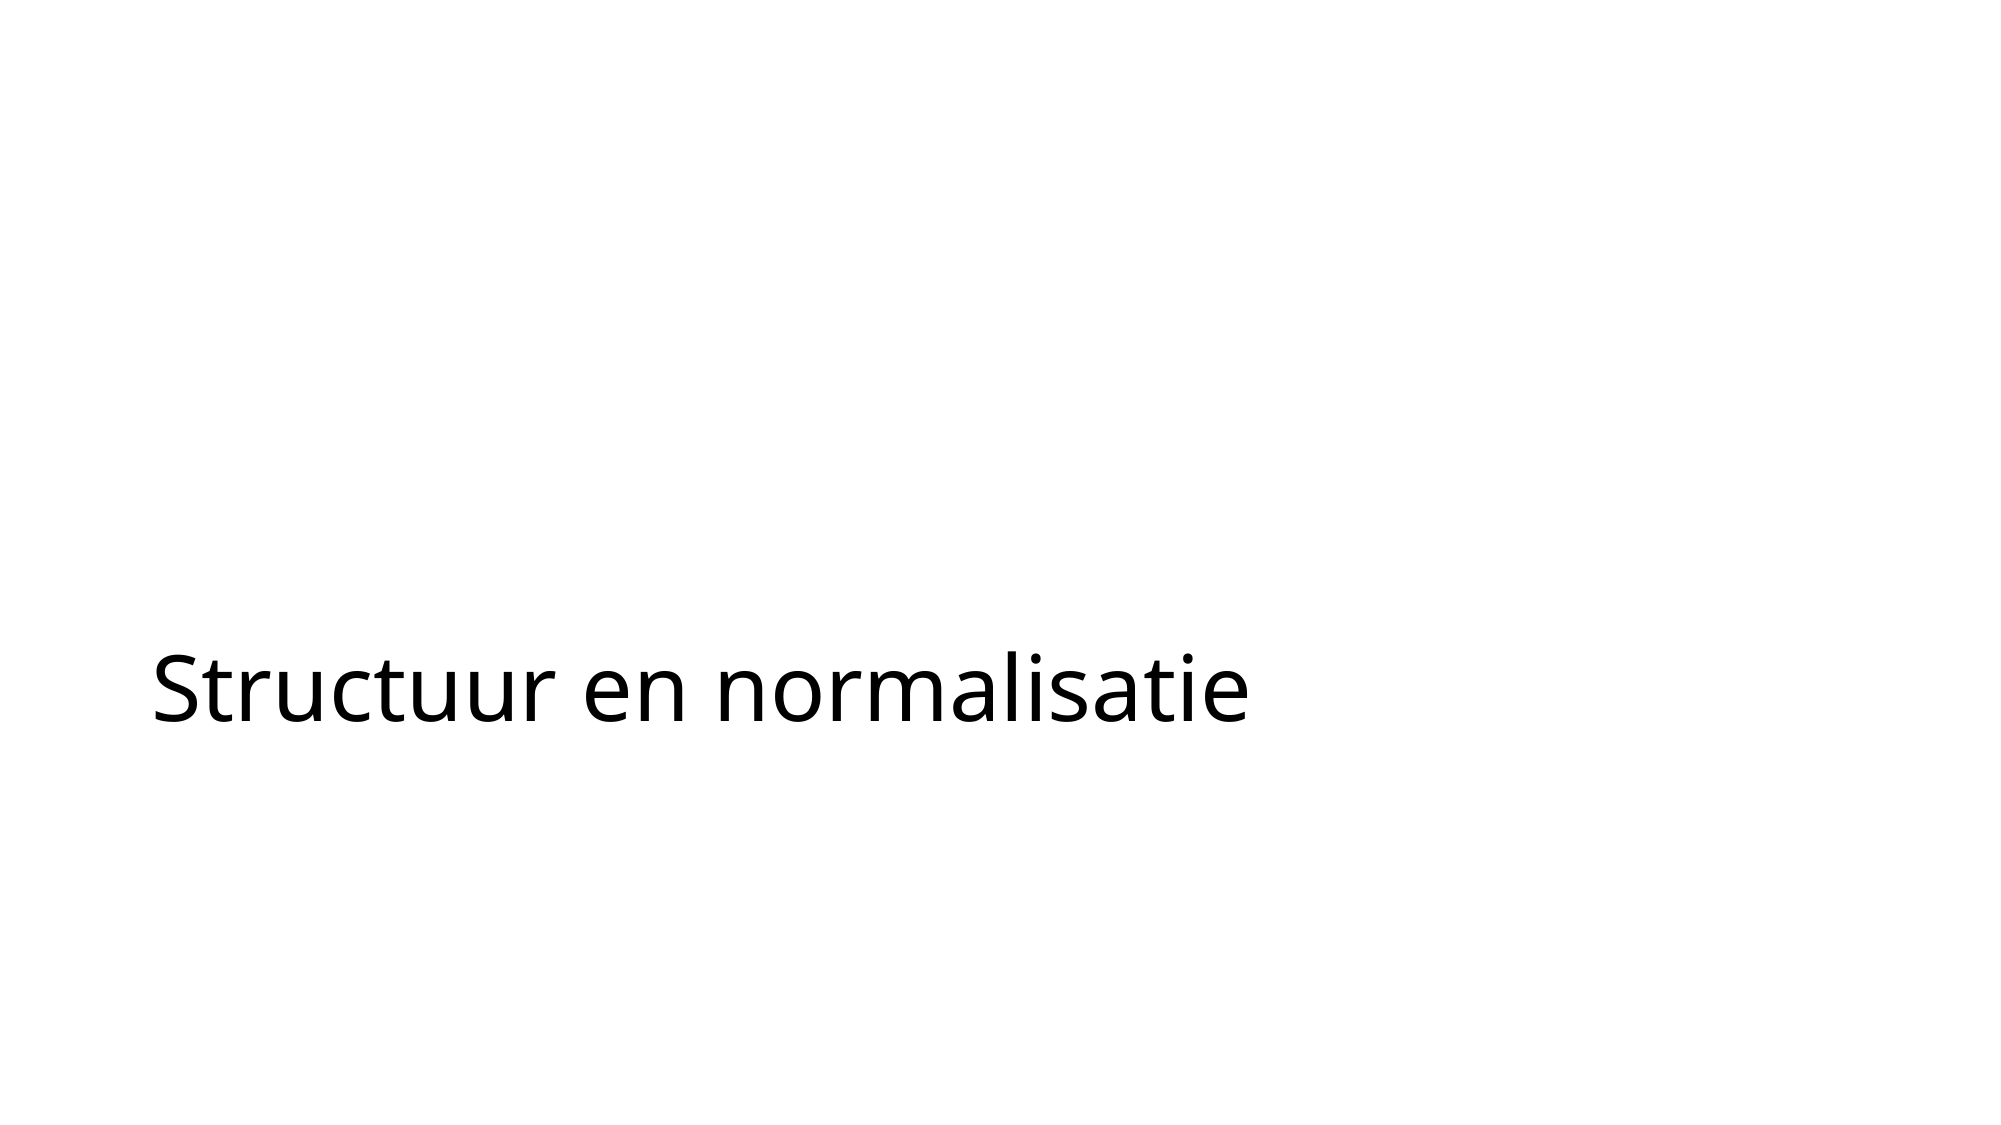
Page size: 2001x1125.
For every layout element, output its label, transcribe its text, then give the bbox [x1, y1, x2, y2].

title Structuur en normalisatie [136, 280, 1862, 749]
